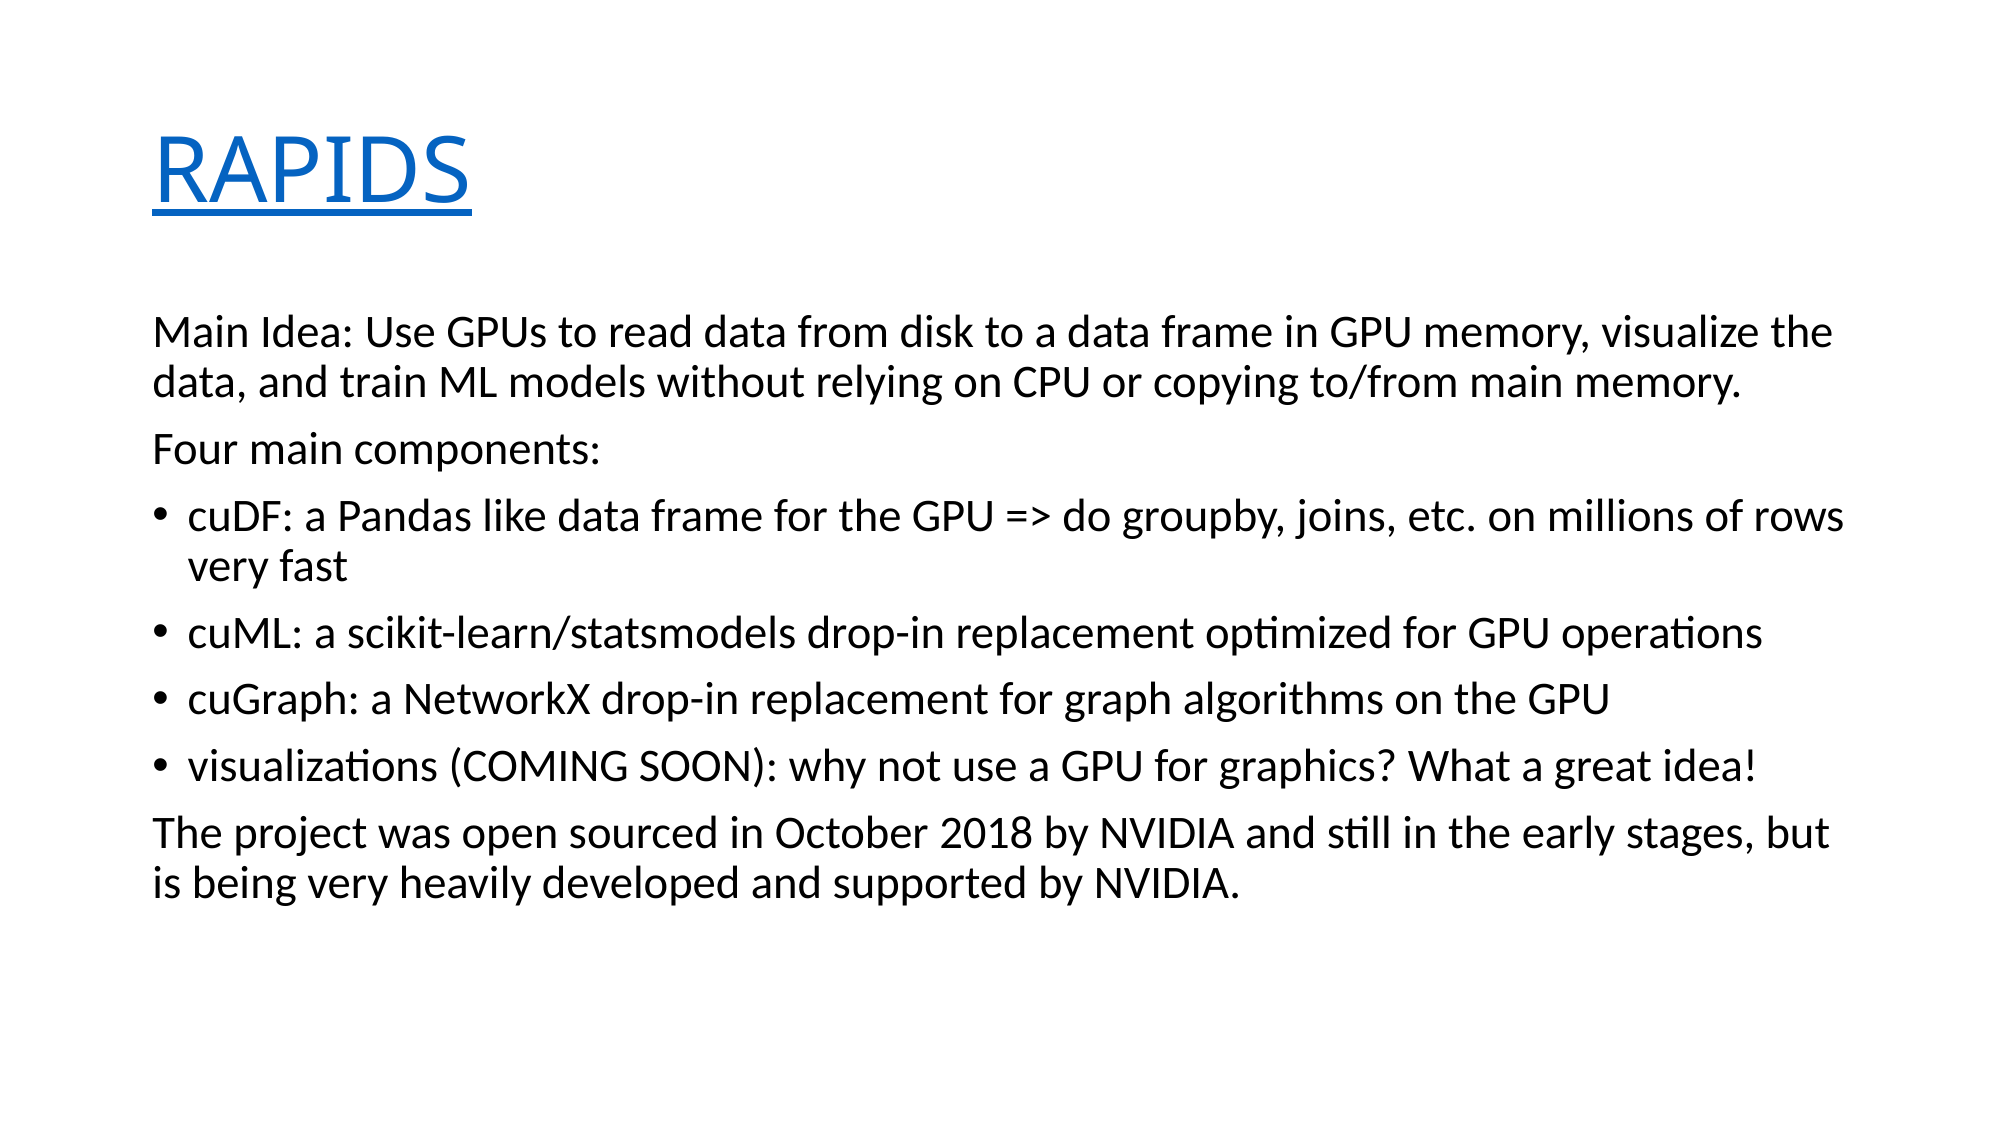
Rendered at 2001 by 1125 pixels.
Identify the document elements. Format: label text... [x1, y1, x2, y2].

title RAPIDS [137, 59, 1863, 278]
list Main Idea: Use GPUs to read data from disk to a data frame in GPU memory, visualize the data, and train ML models without relying on CPU or copying to/from main memory. Four main components: cuDF: a Pandas like data frame for the GPU => do groupby, joins, etc. on millions of rows very fast cuML: a scikit-learn/statsmodels drop-in replacement optimized for GPU operations cuGraph: a NetworkX drop-in replacement for graph algorithms on the GPU visualizations (COMING SOON): why not use a GPU for graphics? What a great idea! The project was open sourced in October 2018 by NVIDIA and still in the early stages, but is being very heavily developed and supported by NVIDIA. [137, 299, 1863, 1014]
